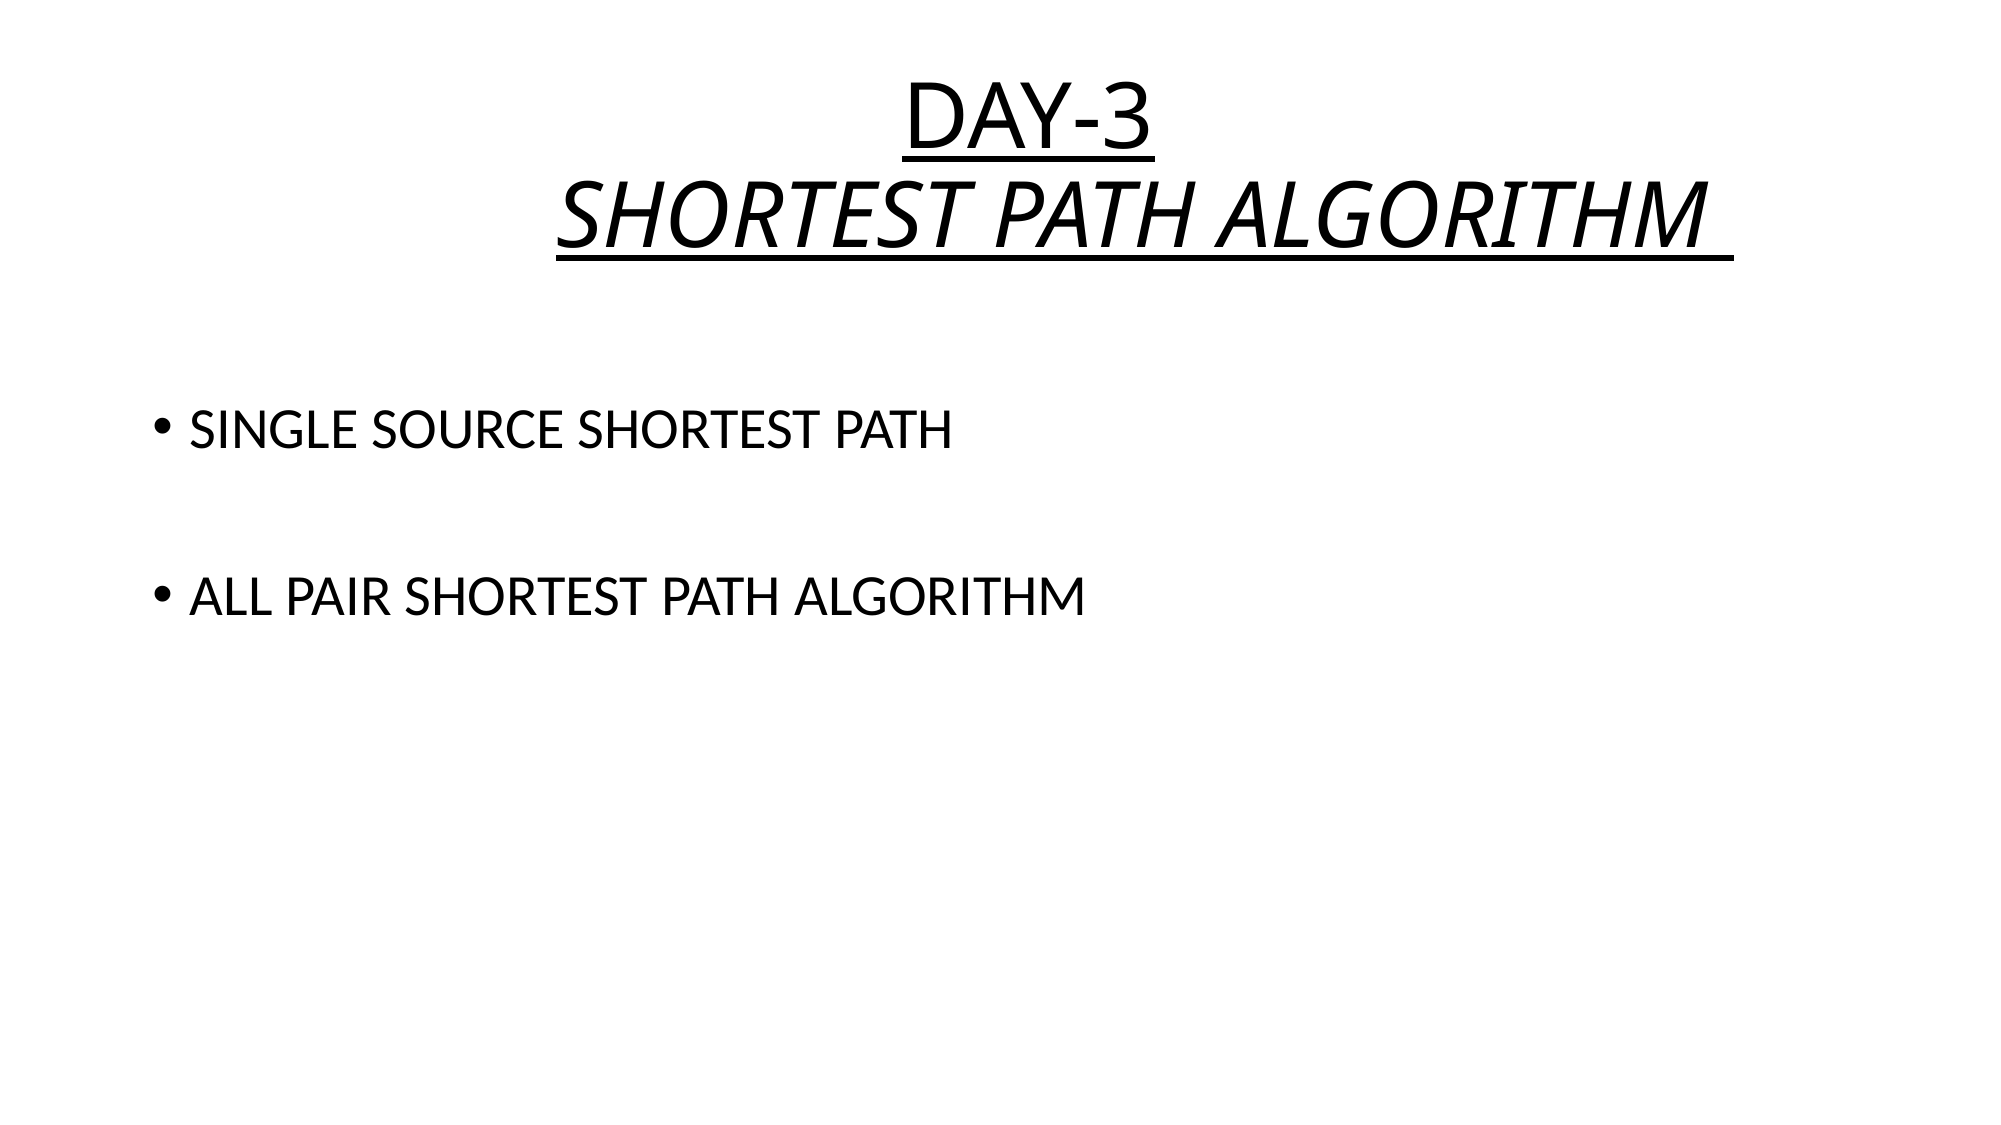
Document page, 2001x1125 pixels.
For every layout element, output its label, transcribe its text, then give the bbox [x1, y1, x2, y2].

title DAY-3 SHORTEST PATH ALGORITHM [137, 59, 1863, 278]
list SINGLE SOURCE SHORTEST PATH ALL PAIR SHORTEST PATH ALGORITHM [137, 299, 1863, 1014]
